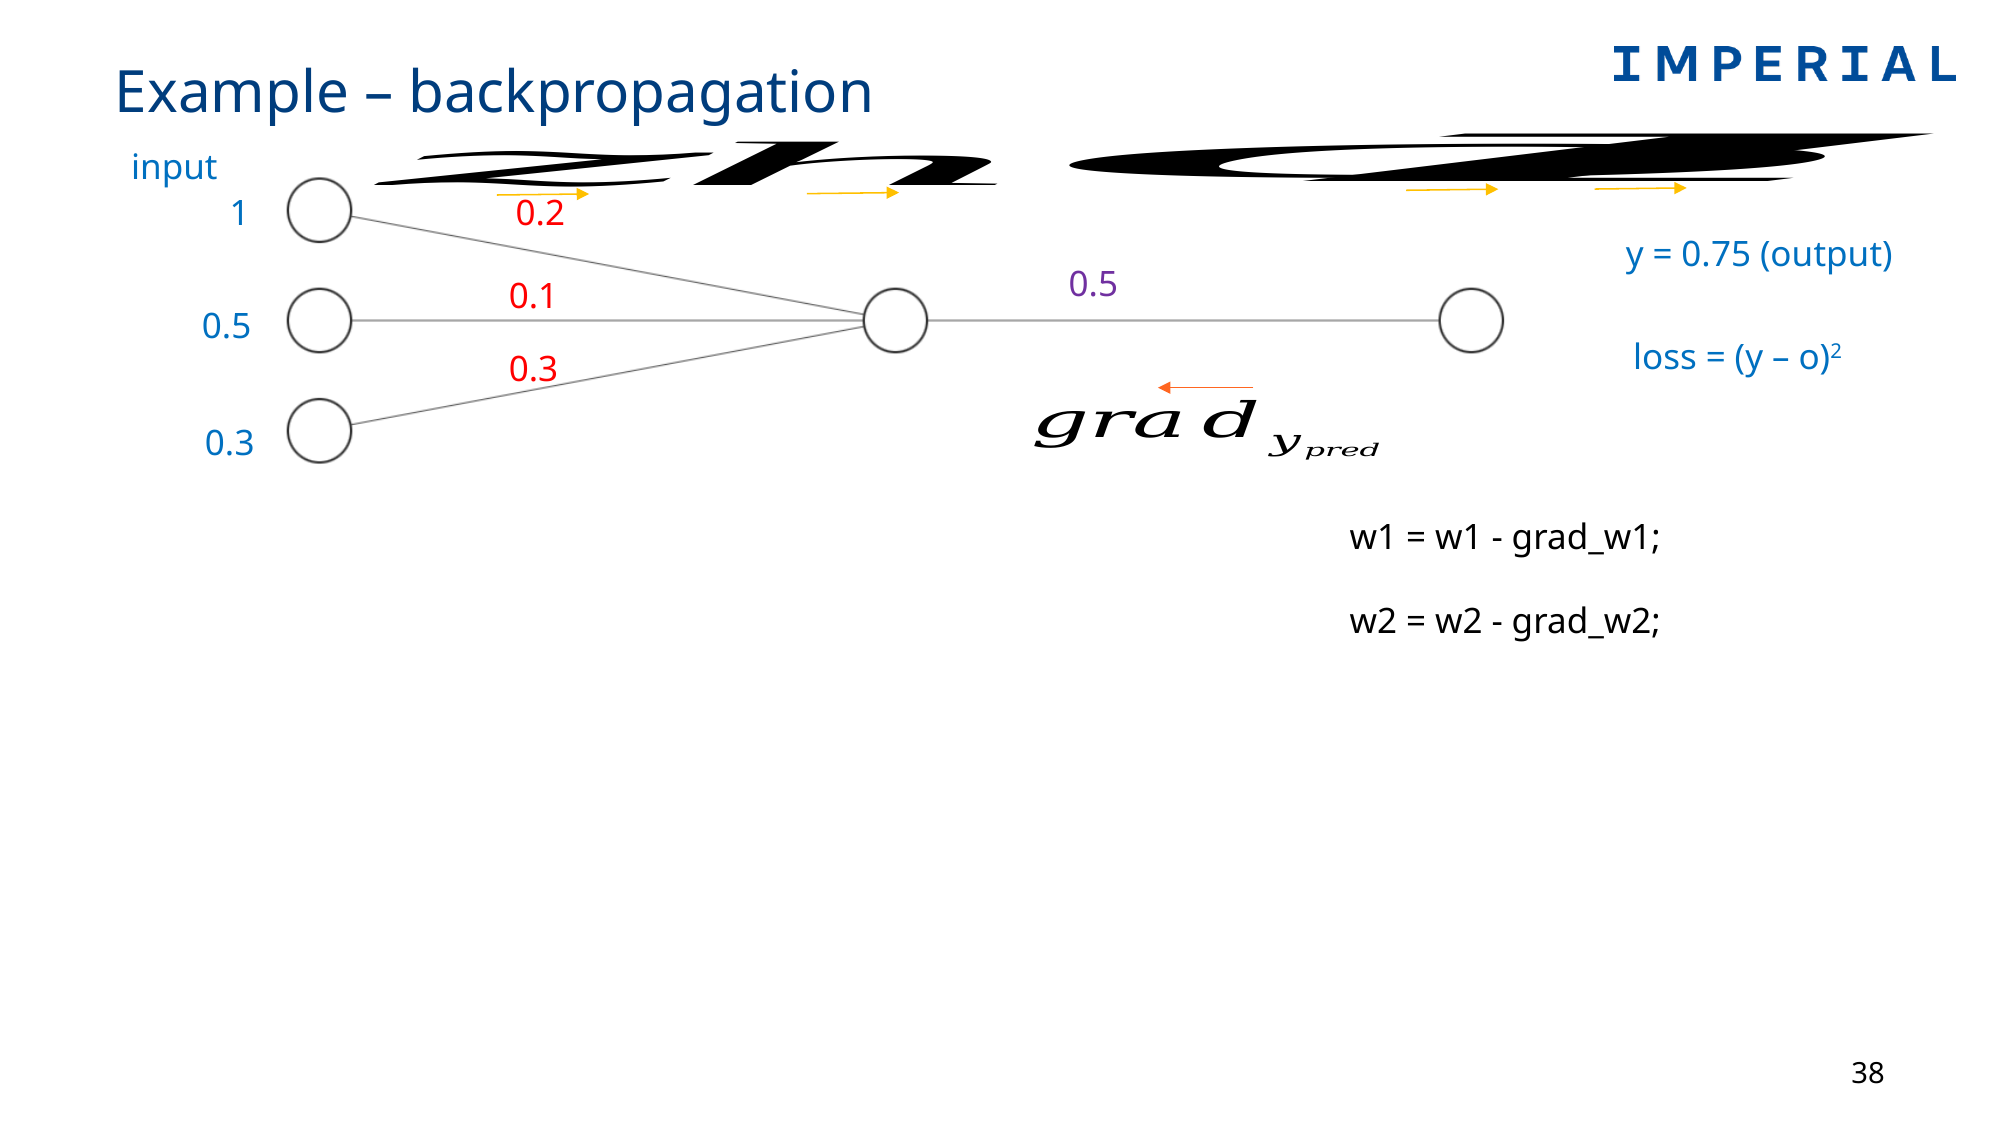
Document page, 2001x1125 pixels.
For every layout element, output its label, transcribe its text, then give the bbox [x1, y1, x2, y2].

text_box 1 [214, 183, 265, 240]
text_box w1 = w1 - grad_w1; w2 = w2 - grad_w2; [1334, 507, 1676, 649]
text_box input [116, 137, 233, 194]
picture [1900, 46, 1956, 81]
title Example – backpropagation [99, 0, 1900, 184]
text_box loss = (y – o)2 [1618, 327, 1857, 384]
text_box 0.5 [187, 295, 266, 353]
text_box y = 0.75 (output) [1611, 224, 1908, 281]
text_box 0.3 [190, 413, 266, 470]
picture [271, 166, 1523, 486]
slide_number 38 [1433, 1046, 1901, 1103]
